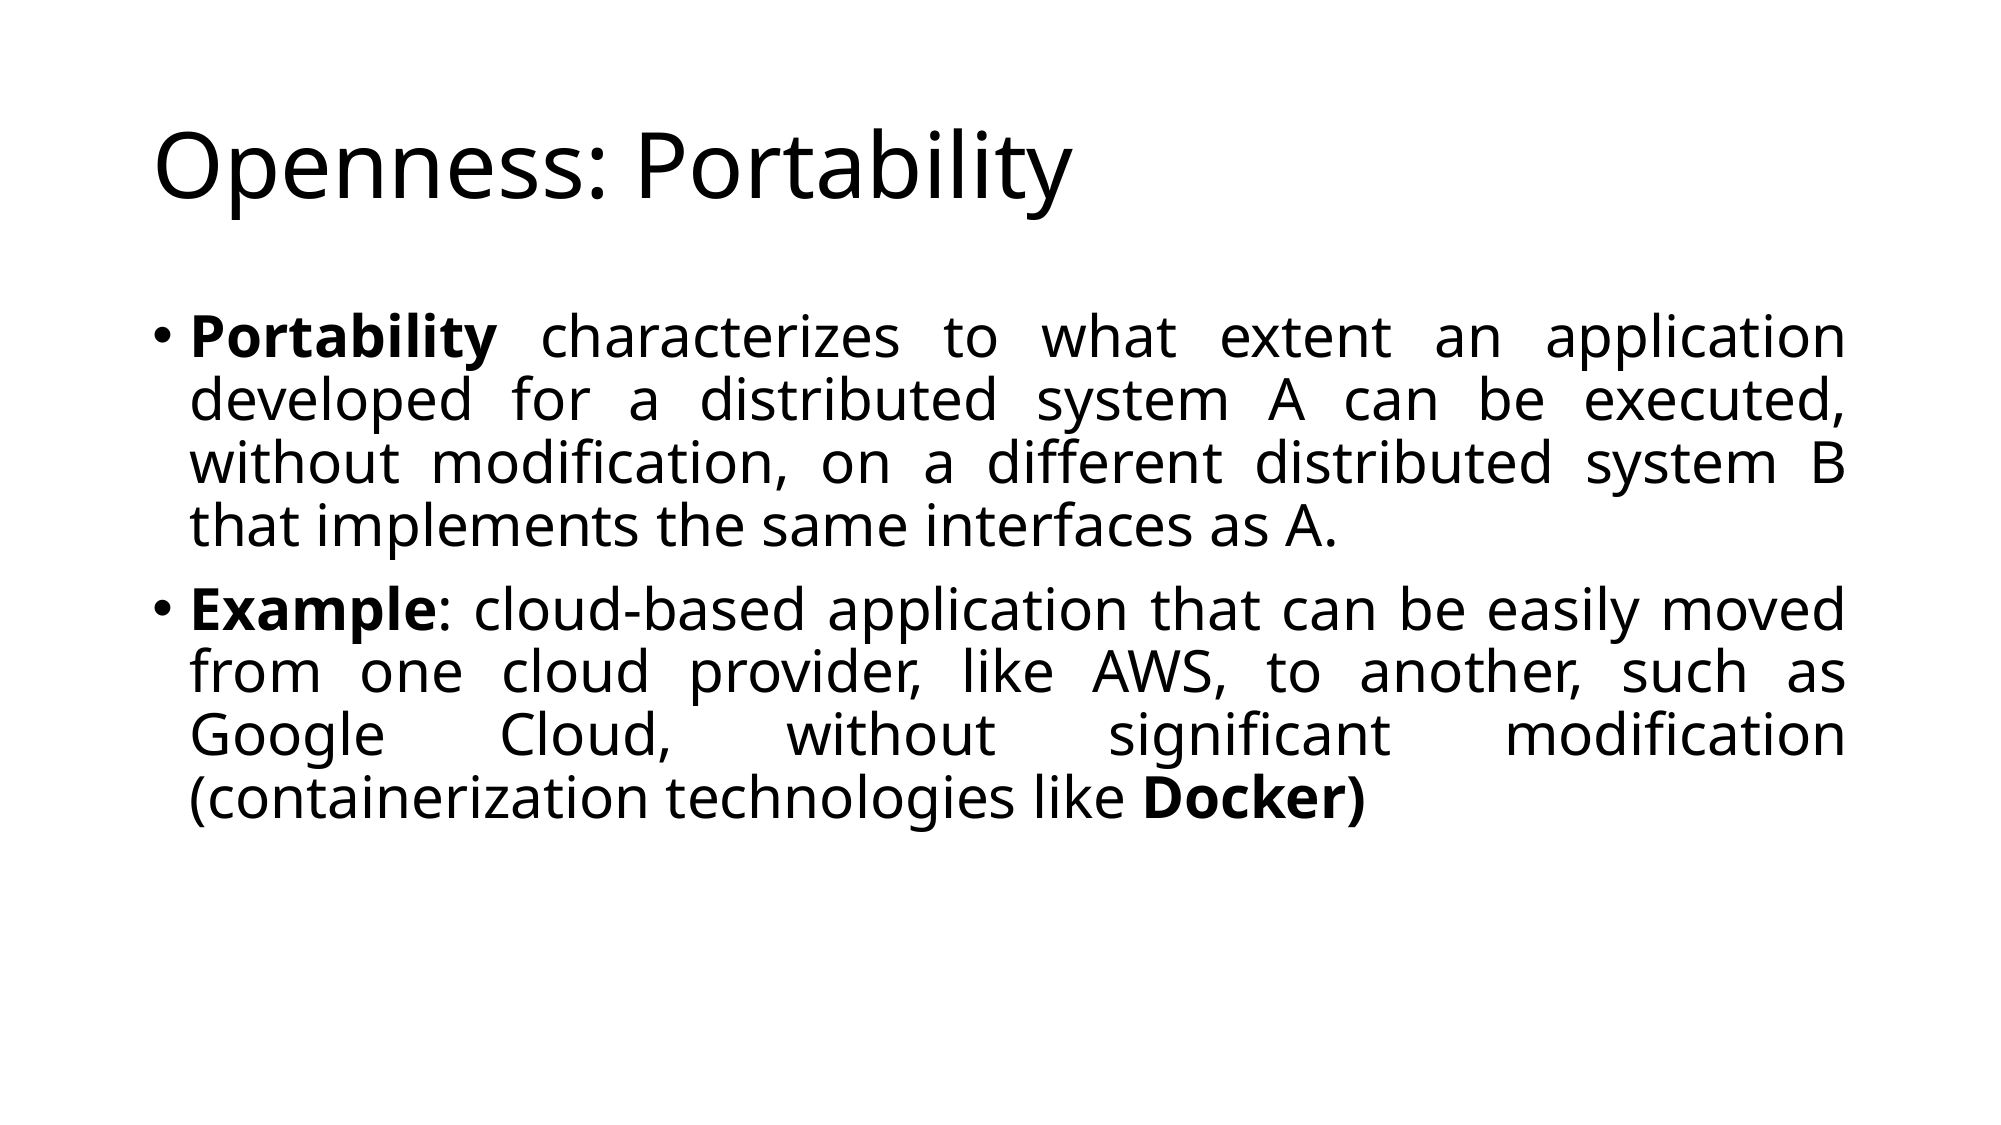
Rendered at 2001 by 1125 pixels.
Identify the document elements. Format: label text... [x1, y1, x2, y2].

title Openness: Portability [137, 59, 1863, 278]
list Portability characterizes to what extent an application developed for a distributed system A can be executed, without modification, on a different distributed system B that implements the same interfaces as A. Example: cloud-based application that can be easily moved from one cloud provider, like AWS, to another, such as Google Cloud, without significant modification (containerization technologies like Docker) [137, 299, 1863, 1014]
